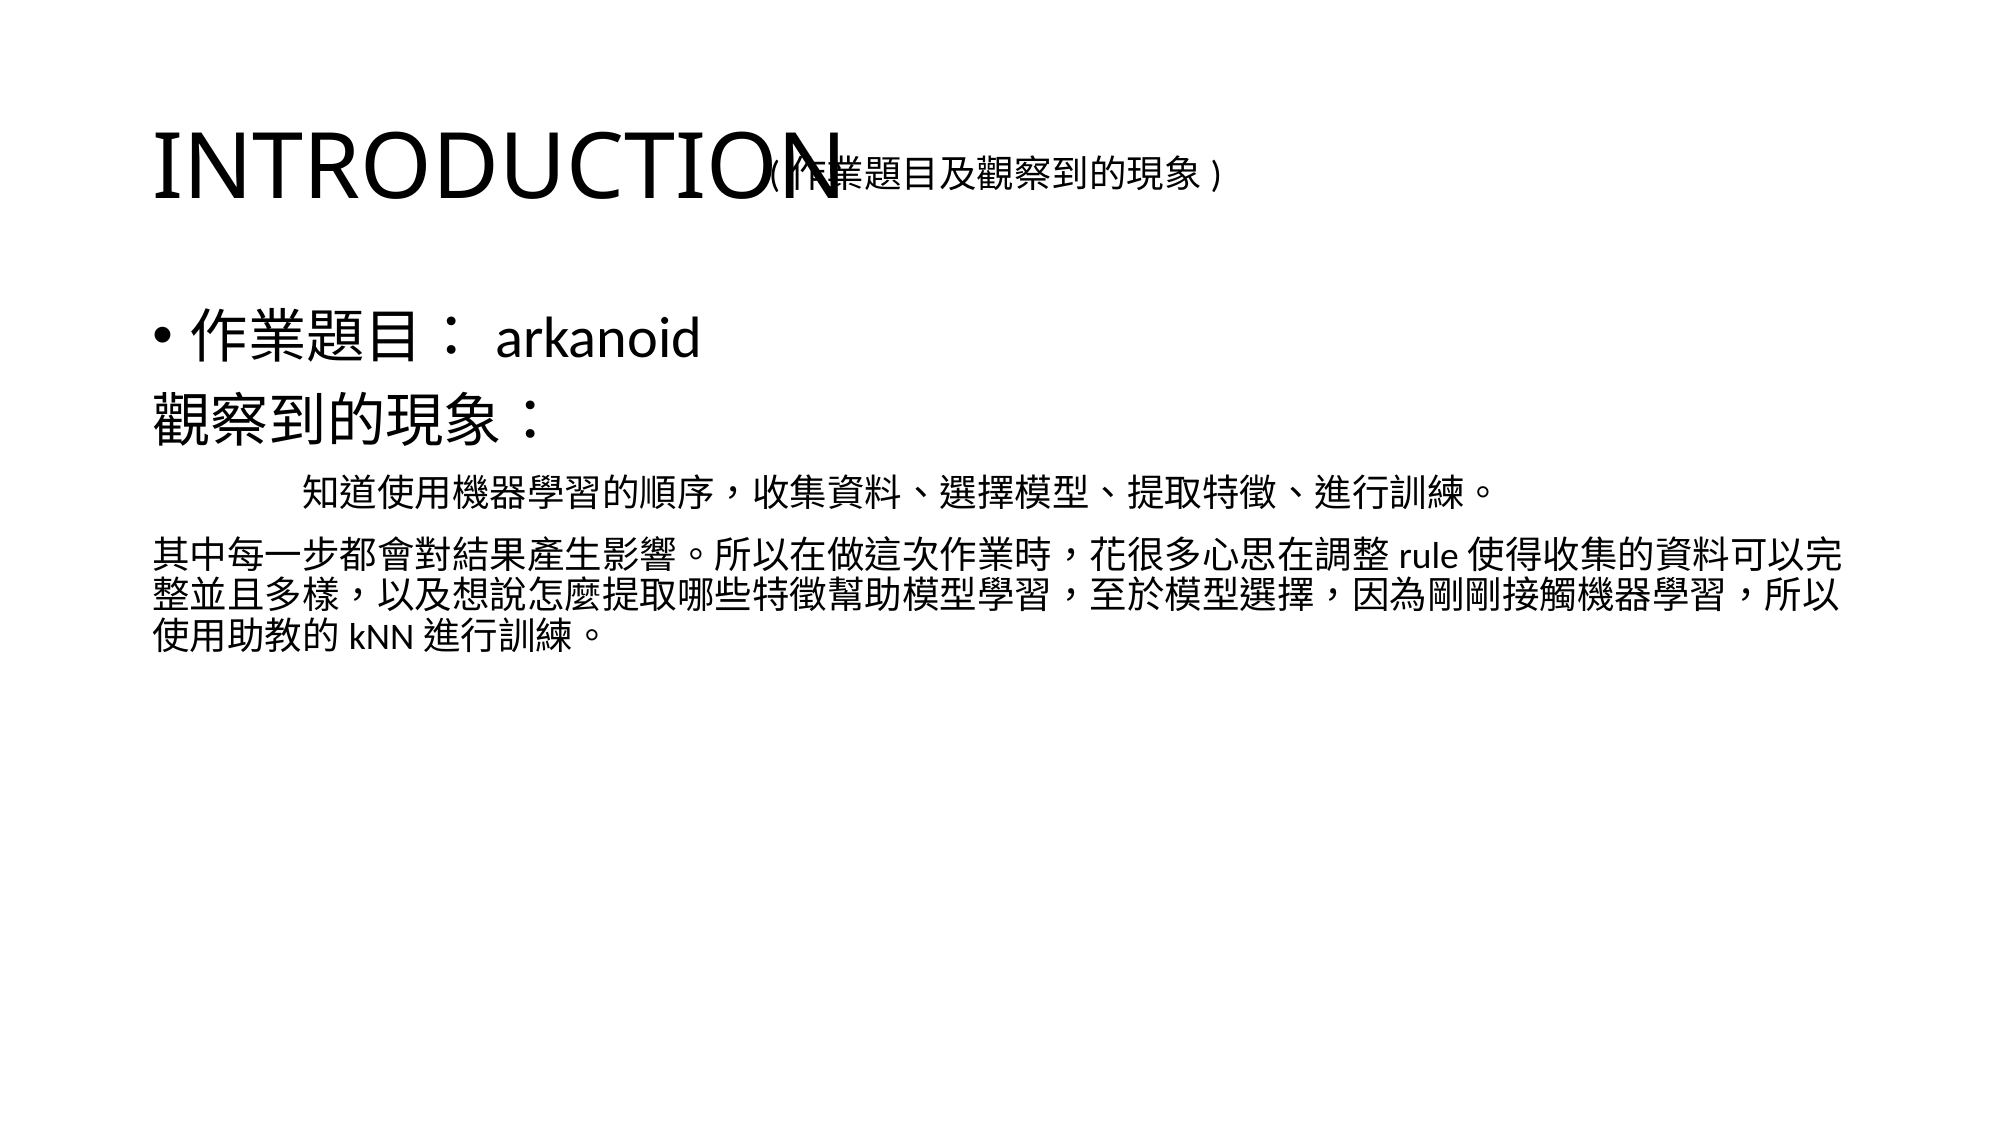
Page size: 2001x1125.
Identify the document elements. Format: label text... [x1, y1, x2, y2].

title INTRODUCTION [137, 59, 1863, 278]
list 作業題目：arkanoid 觀察到的現象： 知道使用機器學習的順序，收集資料、選擇模型、提取特徵、進行訓練。 其中每一步都會對結果產生影響。所以在做這次作業時，花很多心思在調整rule使得收集的資料可以完整並且多樣，以及想說怎麼提取哪些特徵幫助模型學習，至於模型選擇，因為剛剛接觸機器學習，所以使用助教的kNN進行訓練。 [137, 299, 1863, 1014]
text_box (作業題目及觀察到的現象) [754, 143, 1237, 203]
